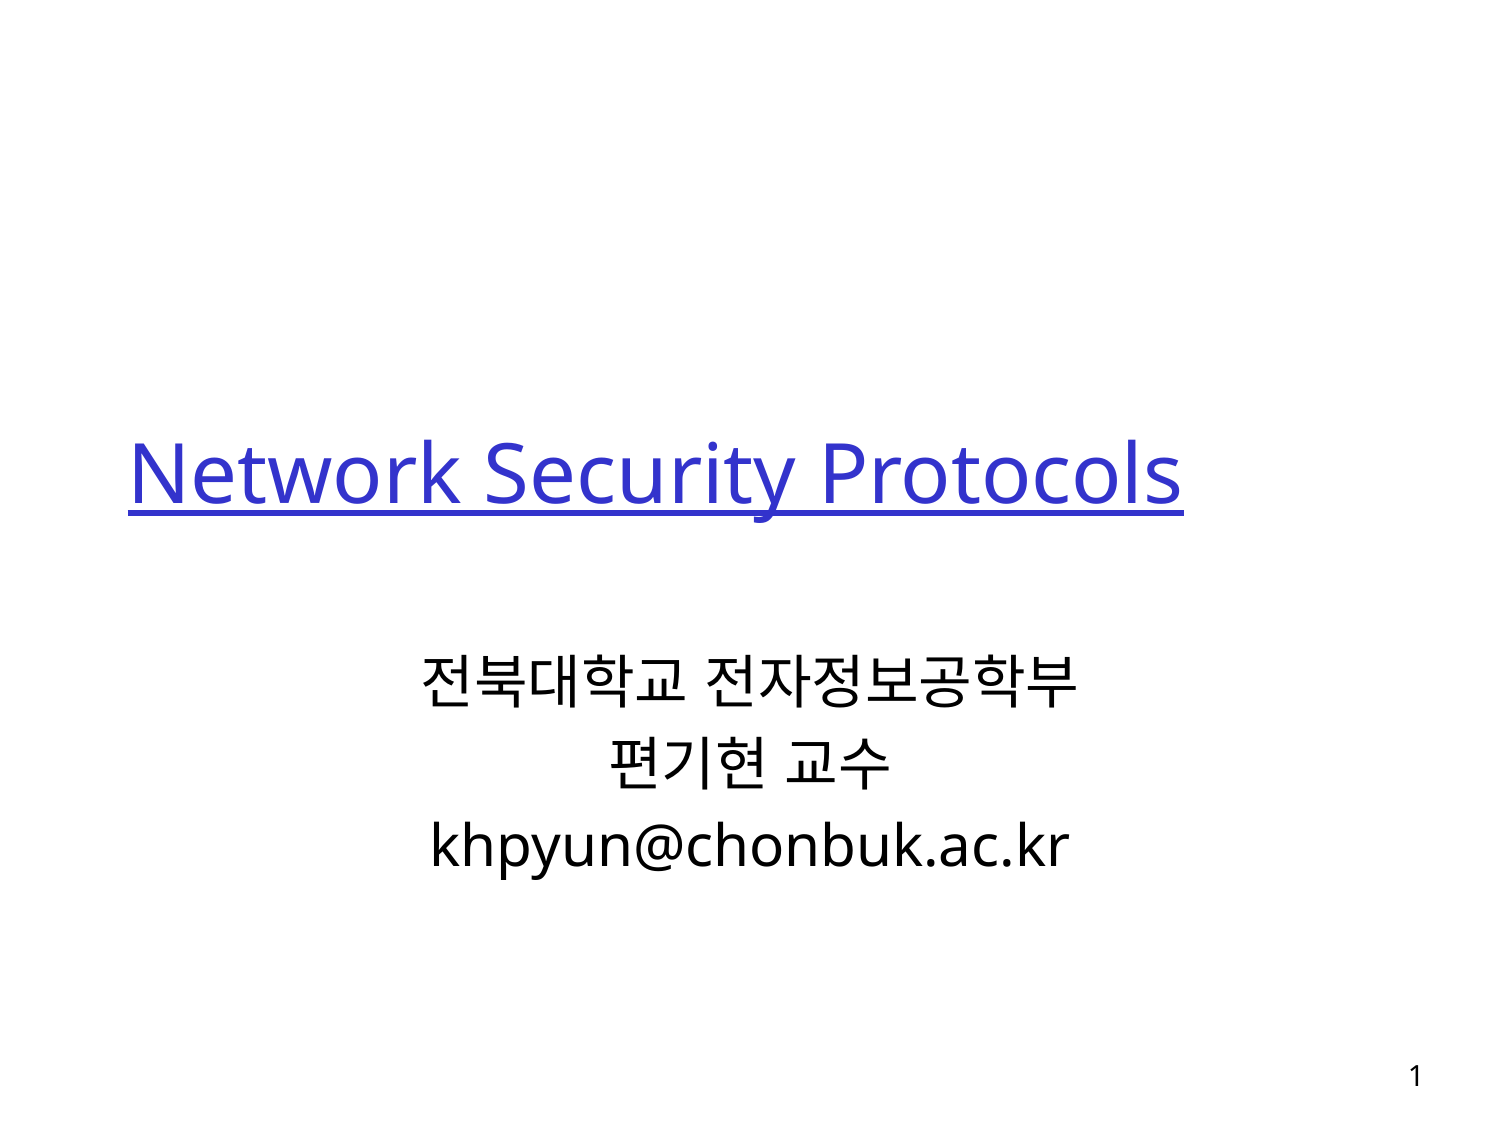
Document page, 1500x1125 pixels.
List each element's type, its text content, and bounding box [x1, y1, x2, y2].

title Network Security Protocols [112, 349, 1388, 591]
subtitle 전북대학교 전자정보공학부 편기현 교수 khpyun@chonbuk.ac.kr [225, 637, 1275, 925]
slide_number 1 [1320, 1050, 1440, 1099]
